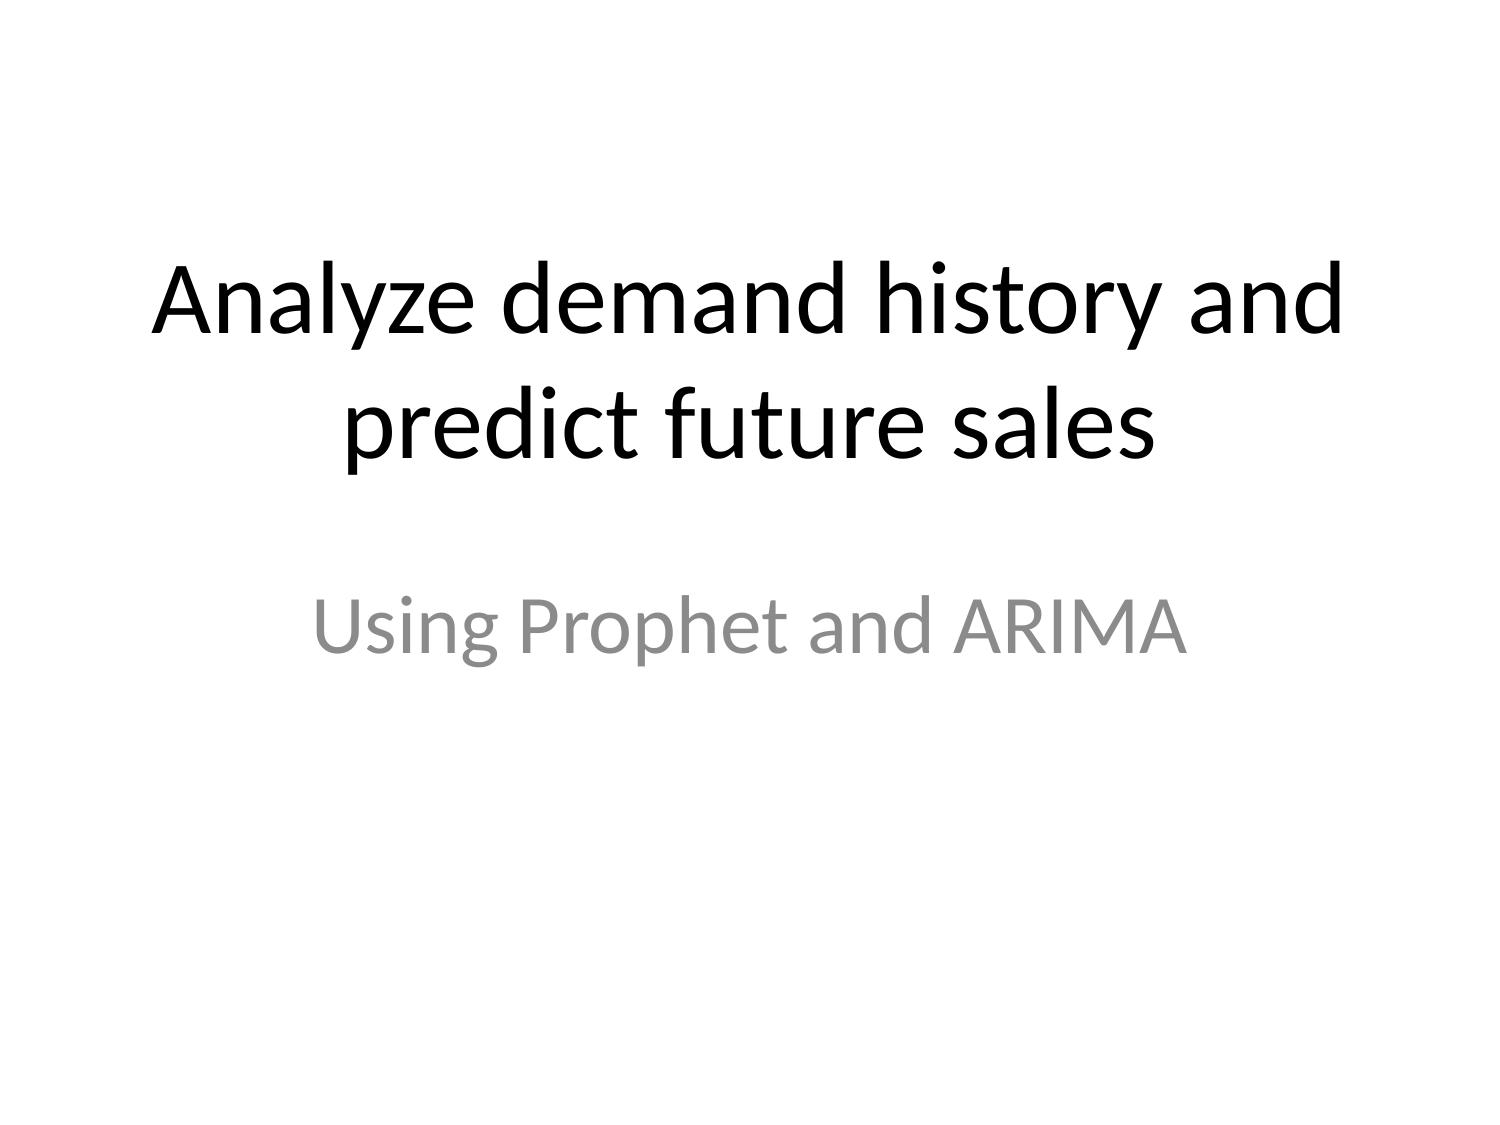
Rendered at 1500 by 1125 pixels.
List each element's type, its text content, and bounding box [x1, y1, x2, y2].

subtitle Using Prophet and ARIMA [225, 562, 1275, 688]
title Analyze demand history and predict future sales [112, 233, 1388, 475]
